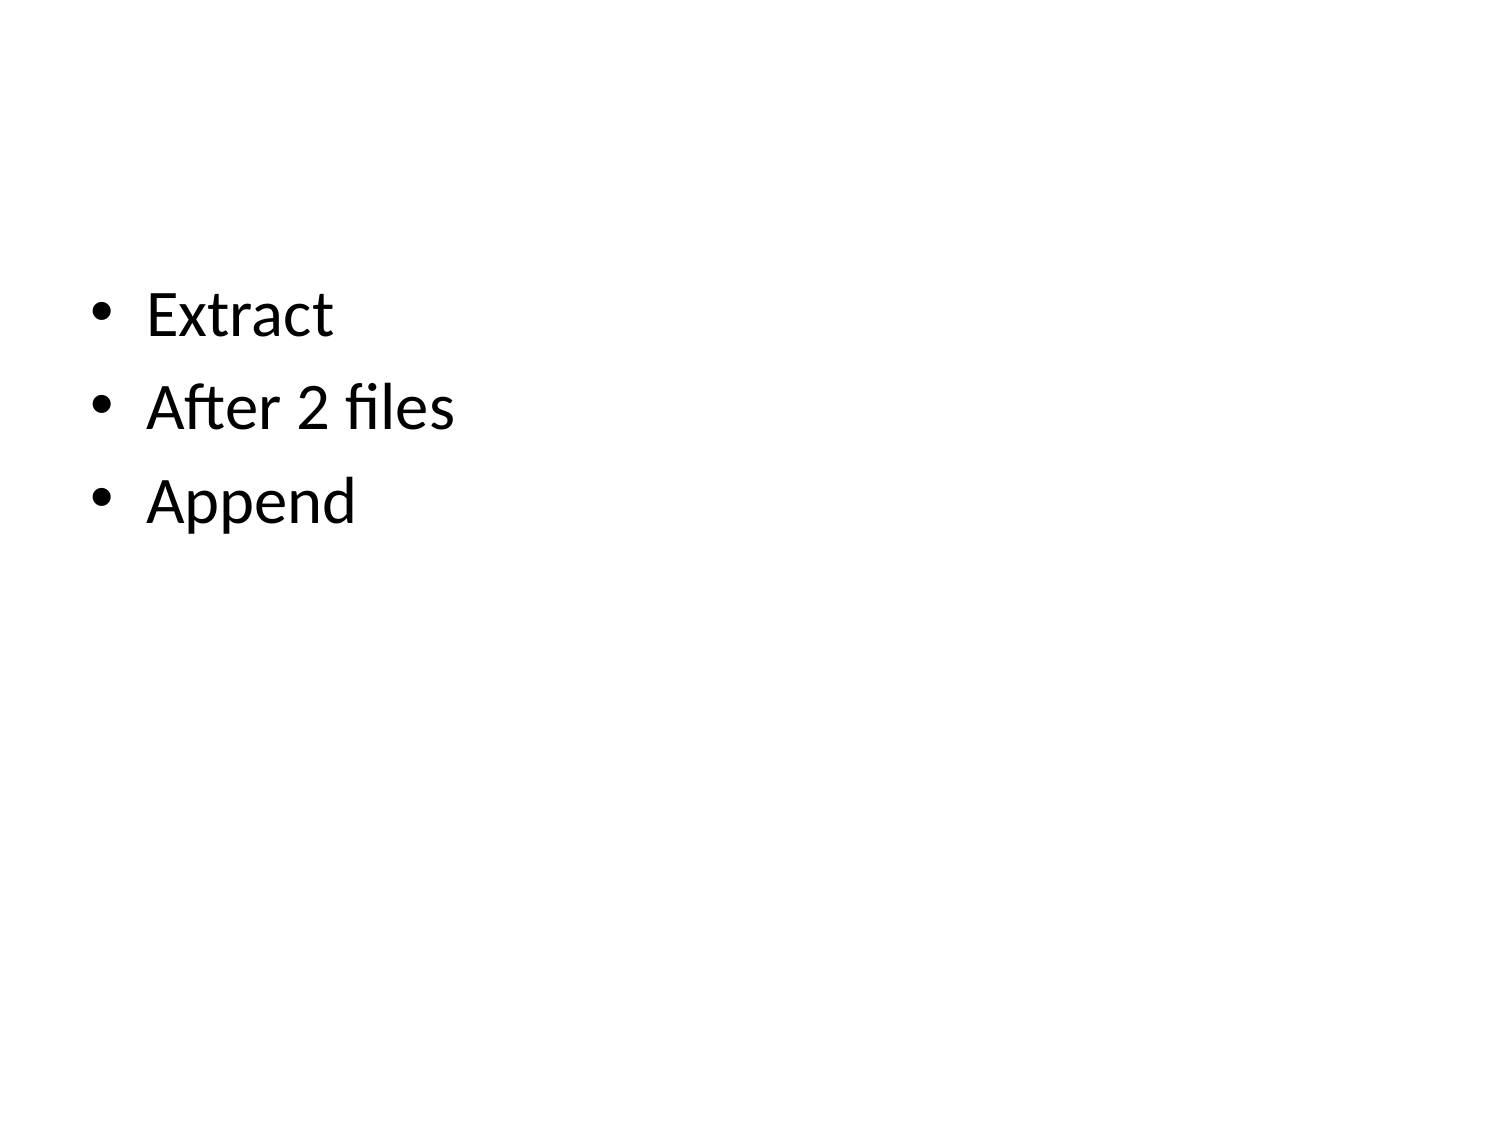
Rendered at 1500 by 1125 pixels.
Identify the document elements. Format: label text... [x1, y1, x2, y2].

list Extract After 2 files Append [75, 262, 1425, 1005]
